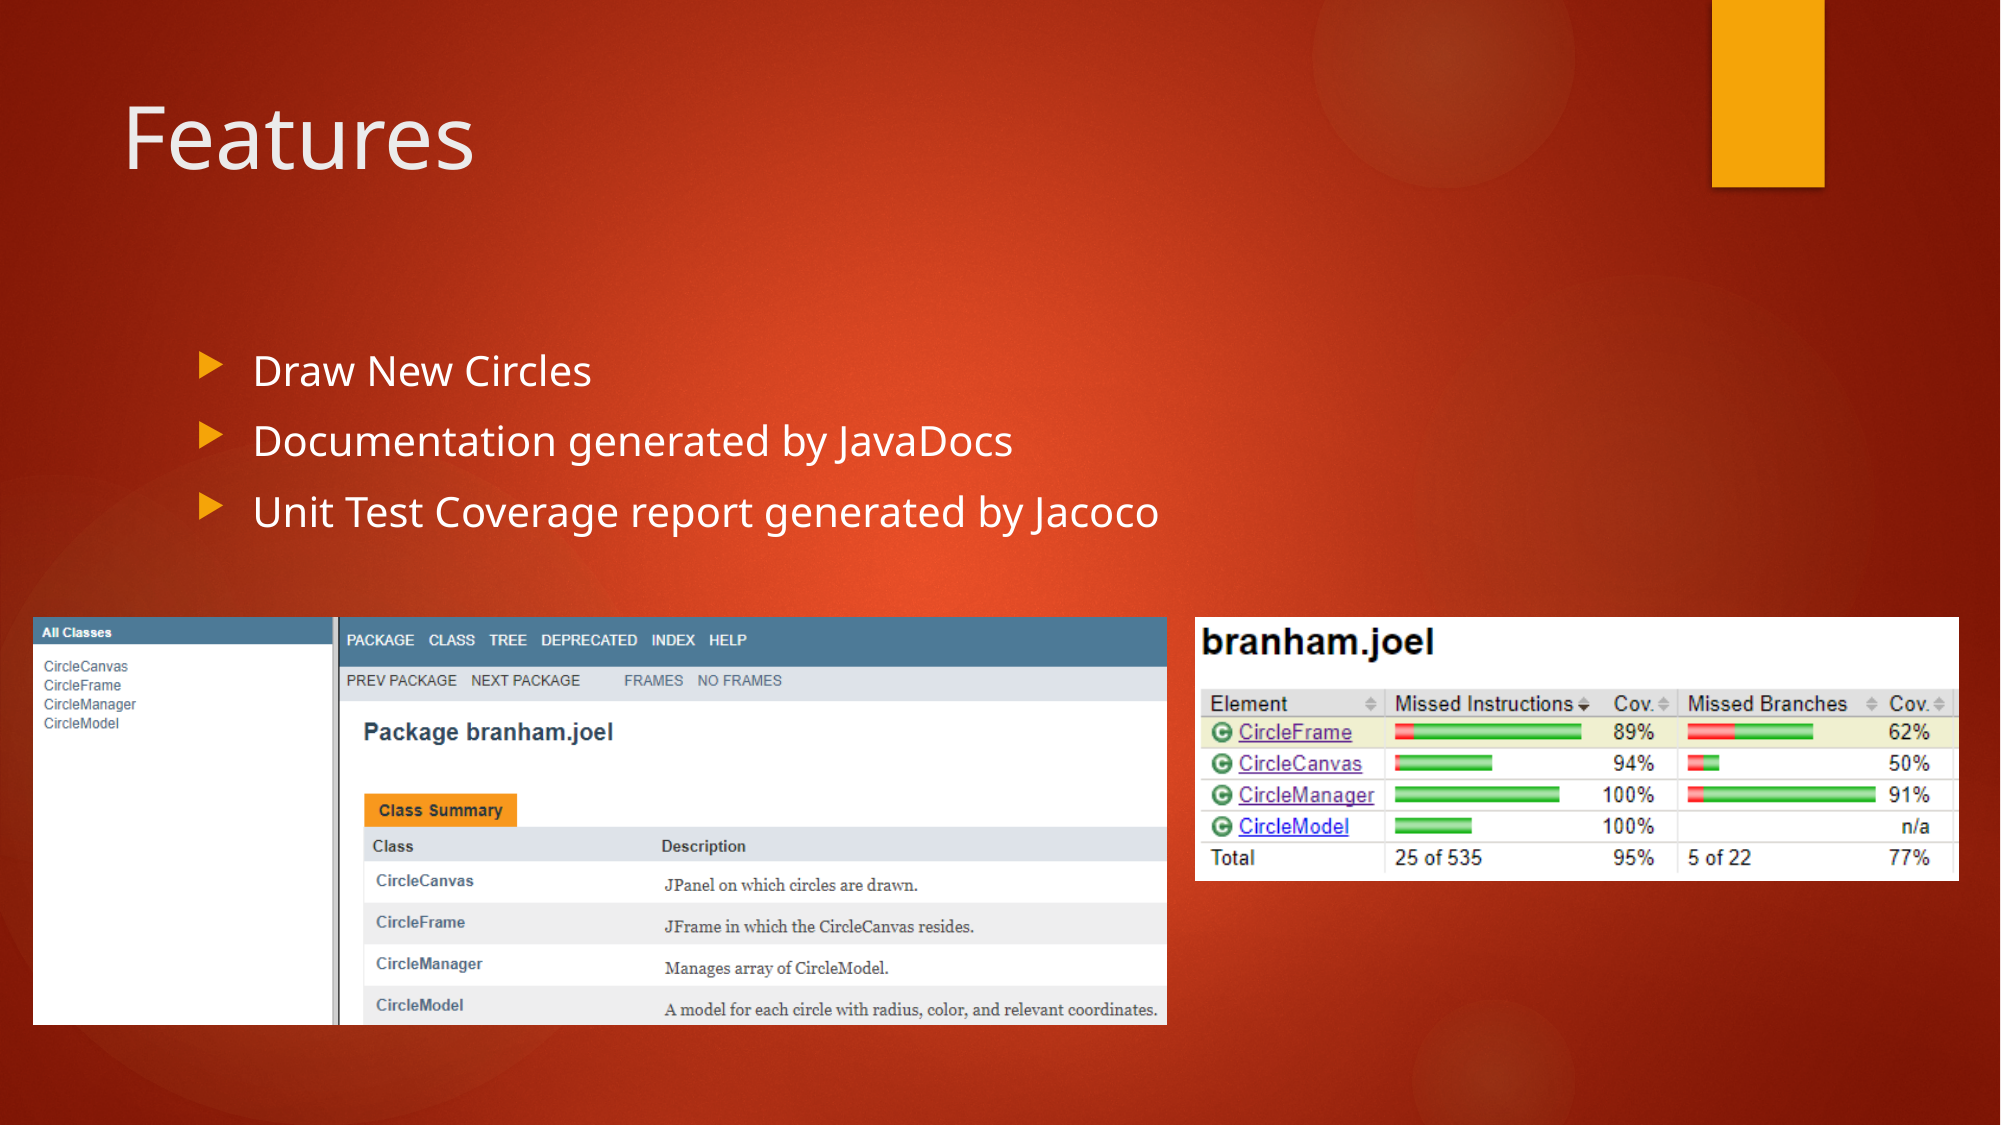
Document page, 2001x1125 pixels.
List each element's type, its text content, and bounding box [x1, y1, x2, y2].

picture [33, 617, 1167, 1026]
list Draw New Circles Documentation generated by JavaDocs Unit Test Coverage report generated by Jacoco [181, 336, 1649, 1025]
picture [1195, 617, 1959, 881]
title Features [106, 74, 1649, 304]
